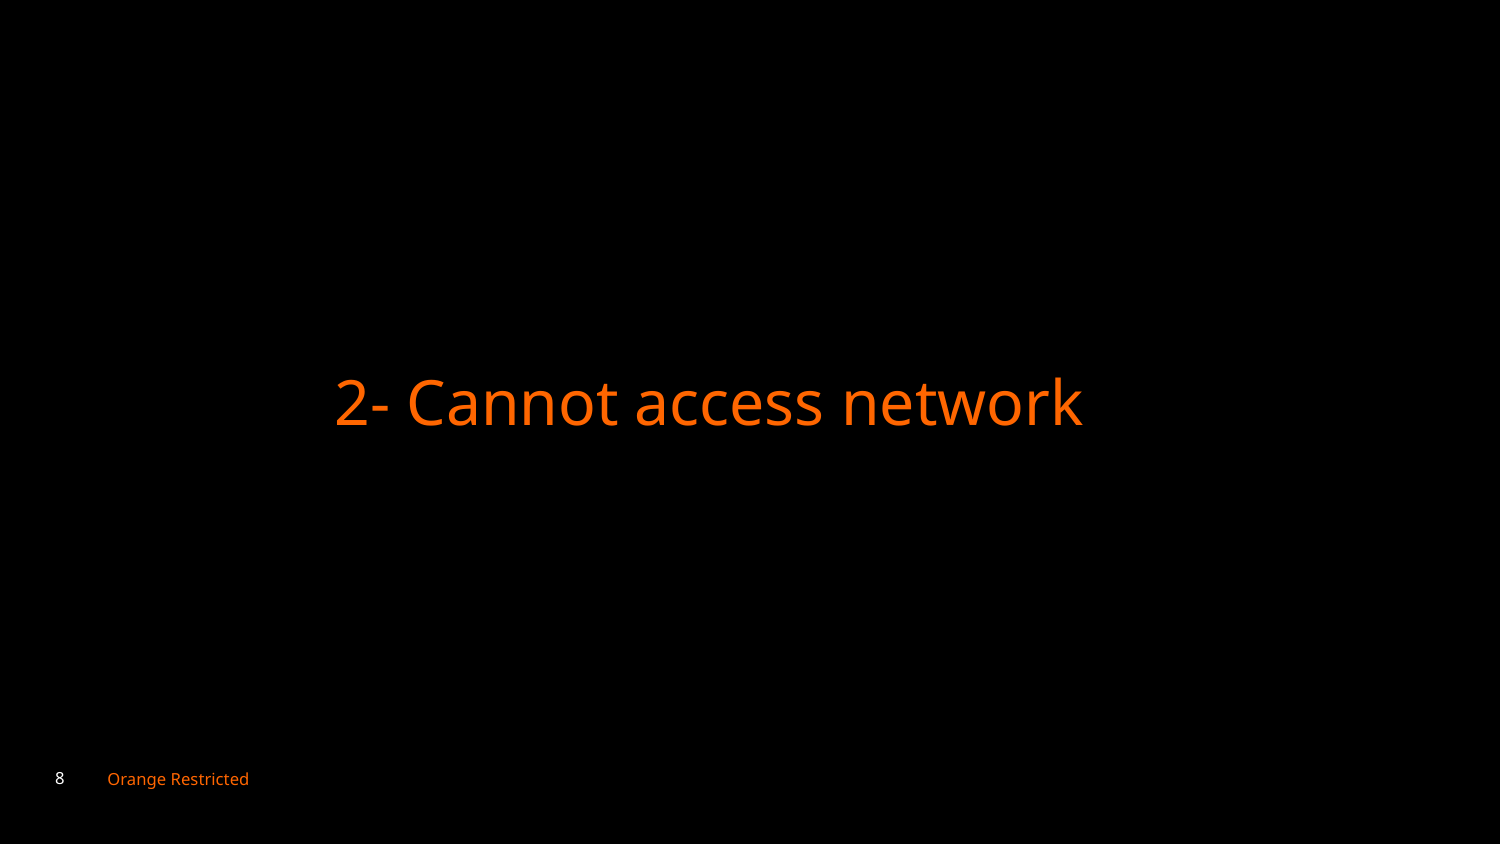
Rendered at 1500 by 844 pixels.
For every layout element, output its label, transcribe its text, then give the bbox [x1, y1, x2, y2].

list 2- Cannot access network [50, 21, 1370, 635]
